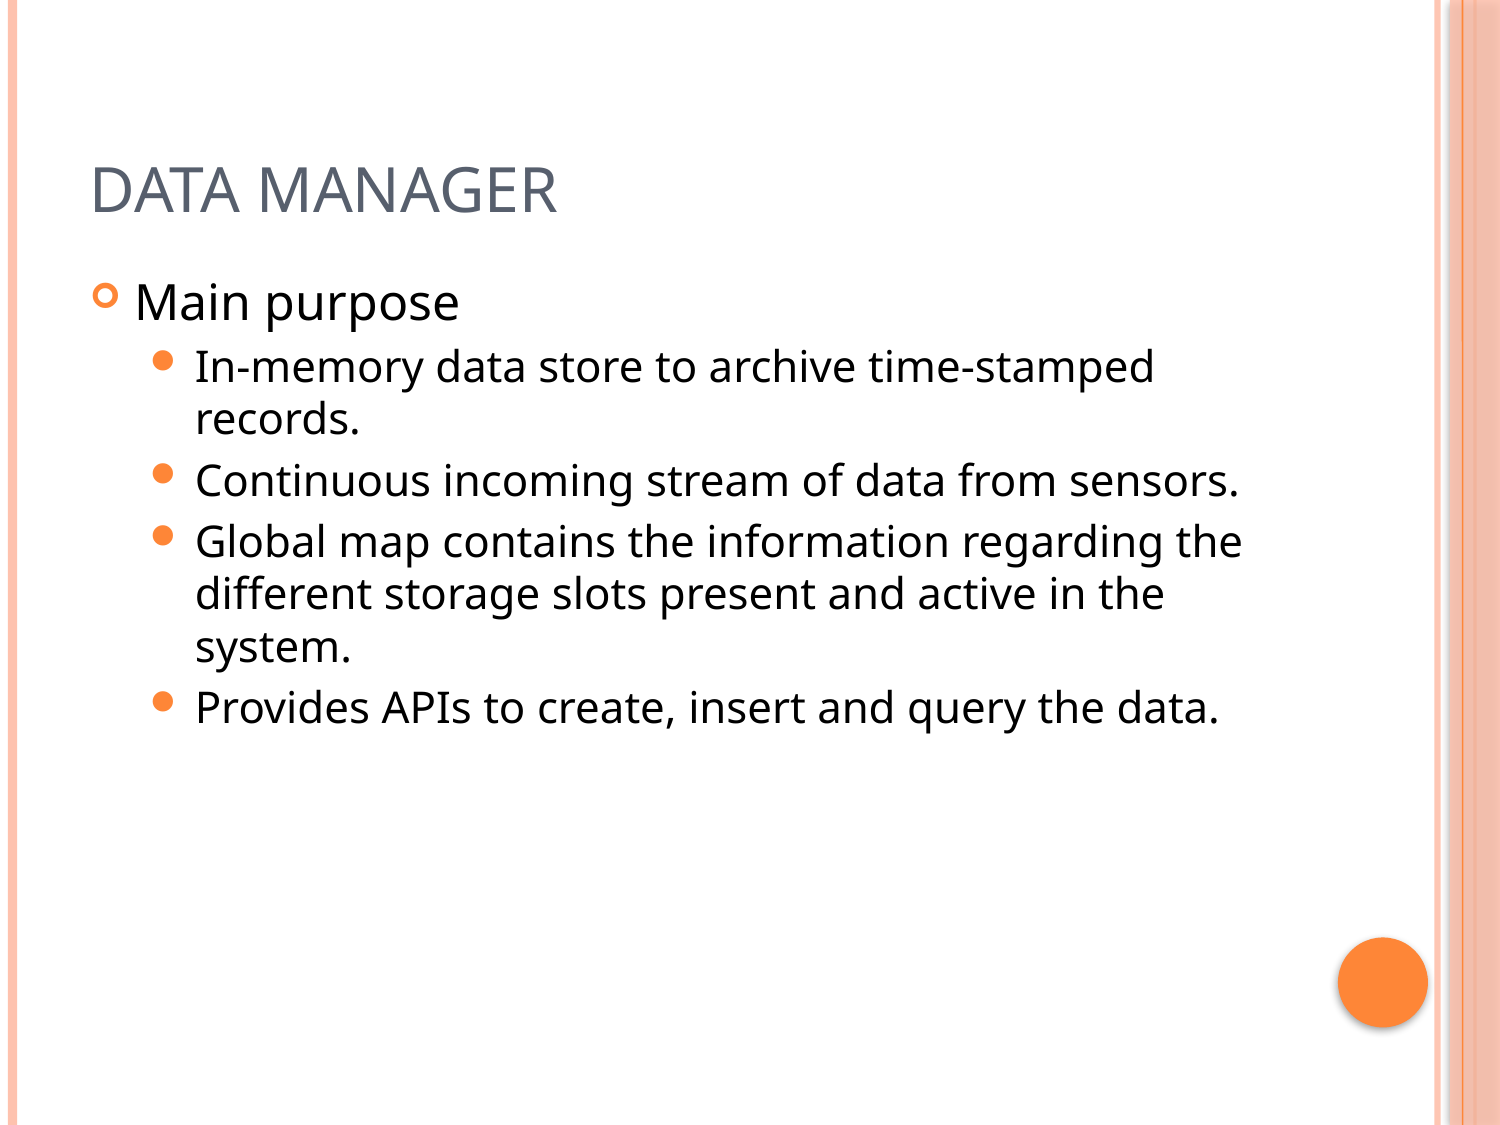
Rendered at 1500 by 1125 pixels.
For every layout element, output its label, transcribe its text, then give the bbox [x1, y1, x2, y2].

title Data Manager [75, 45, 1300, 233]
list Main purpose In-memory data store to archive time-stamped records. Continuous incoming stream of data from sensors. Global map contains the information regarding the different storage slots present and active in the system. Provides APIs to create, insert and query the data. [75, 262, 1300, 1062]
